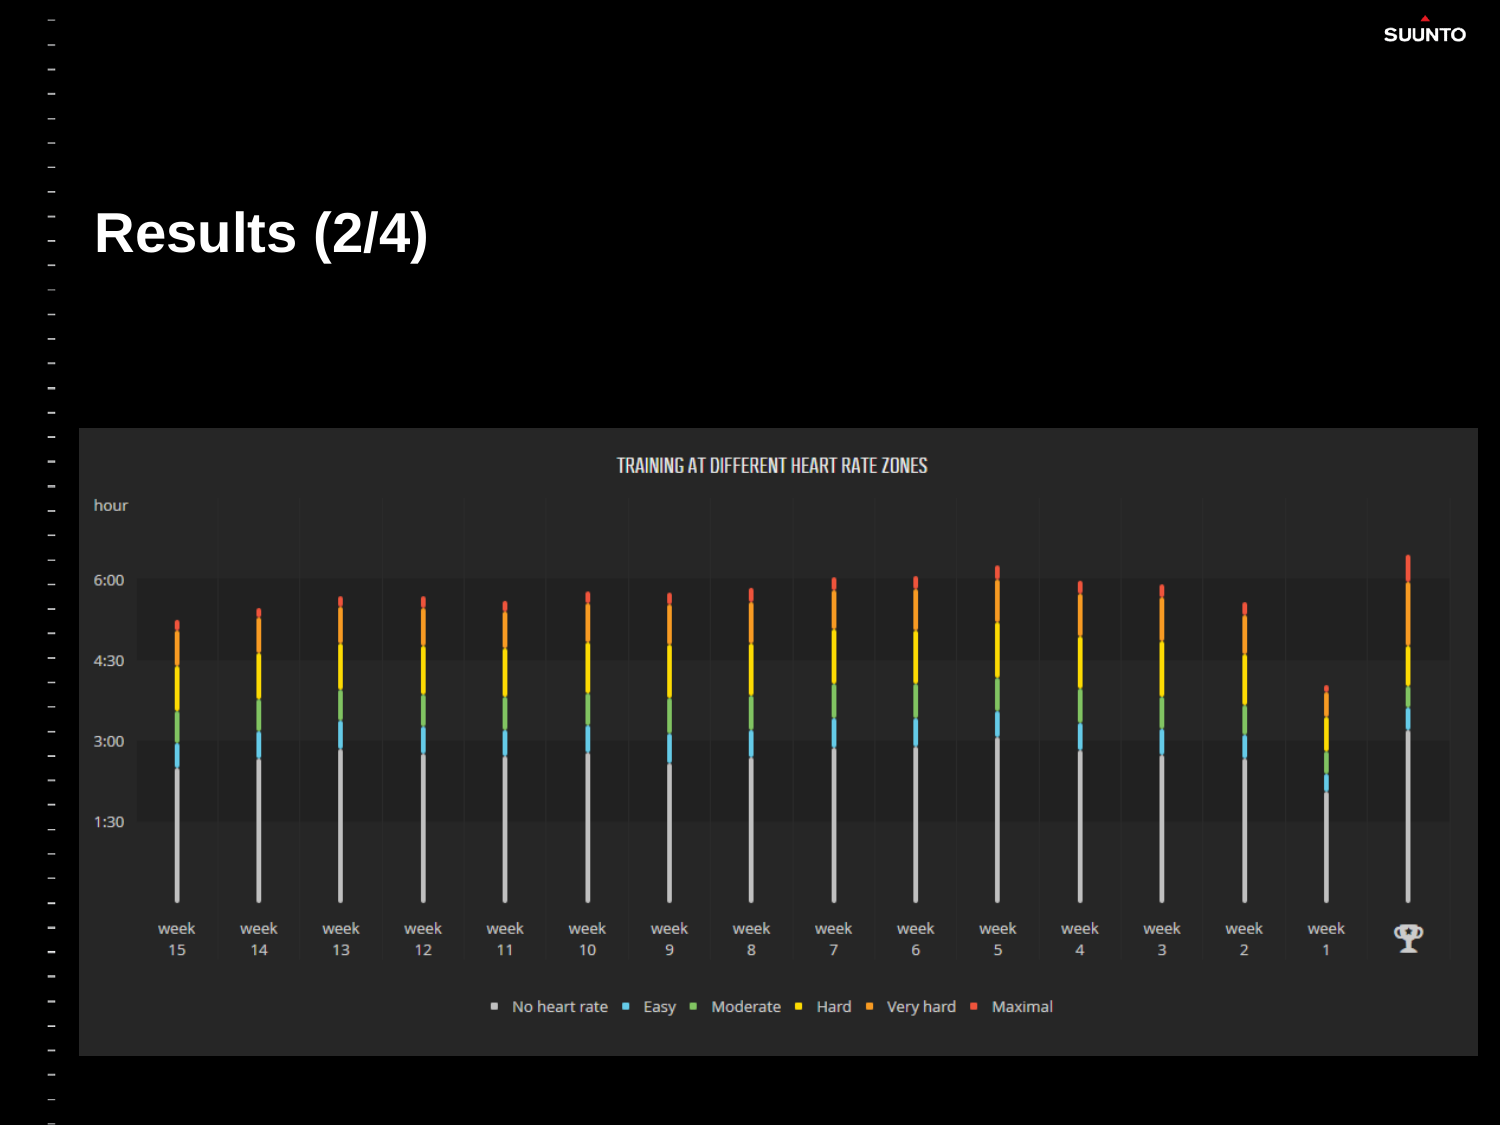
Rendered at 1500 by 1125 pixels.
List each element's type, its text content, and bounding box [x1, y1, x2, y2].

picture [0, 0, 1500, 1125]
title Results (2/4) [79, 107, 1430, 279]
